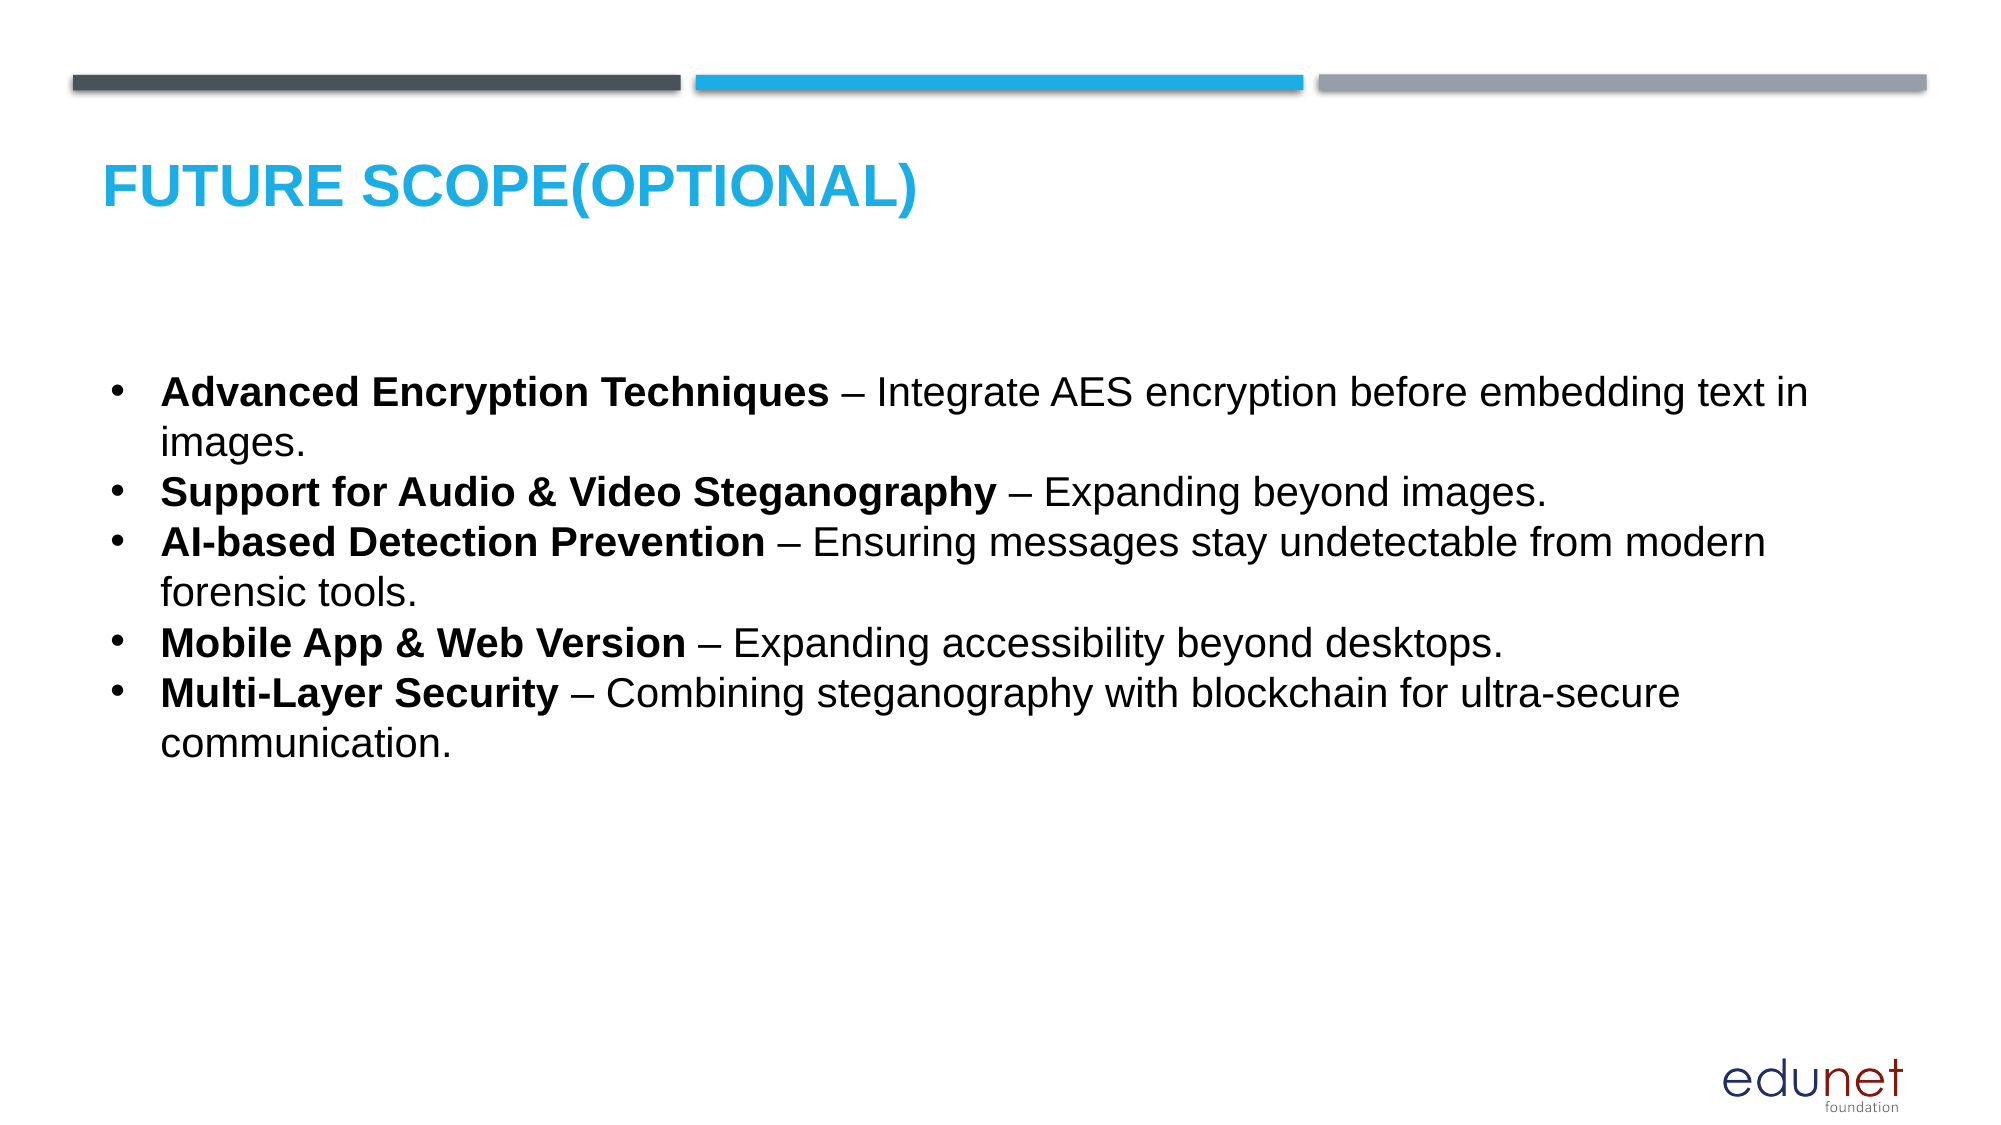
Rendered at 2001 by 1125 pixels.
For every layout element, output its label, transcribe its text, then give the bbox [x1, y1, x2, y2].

list Advanced Encryption Techniques – Integrate AES encryption before embedding text in images. Support for Audio & Video Steganography – Expanding beyond images. AI-based Detection Prevention – Ensuring messages stay undetectable from modern forensic tools. Mobile App & Web Version – Expanding accessibility beyond desktops. Multi-Layer Security – Combining steganography with blockchain for ultra-secure communication. [95, 213, 1905, 981]
picture [1719, 1056, 1905, 1116]
text_box Future scope(optional) [87, 138, 1898, 226]
